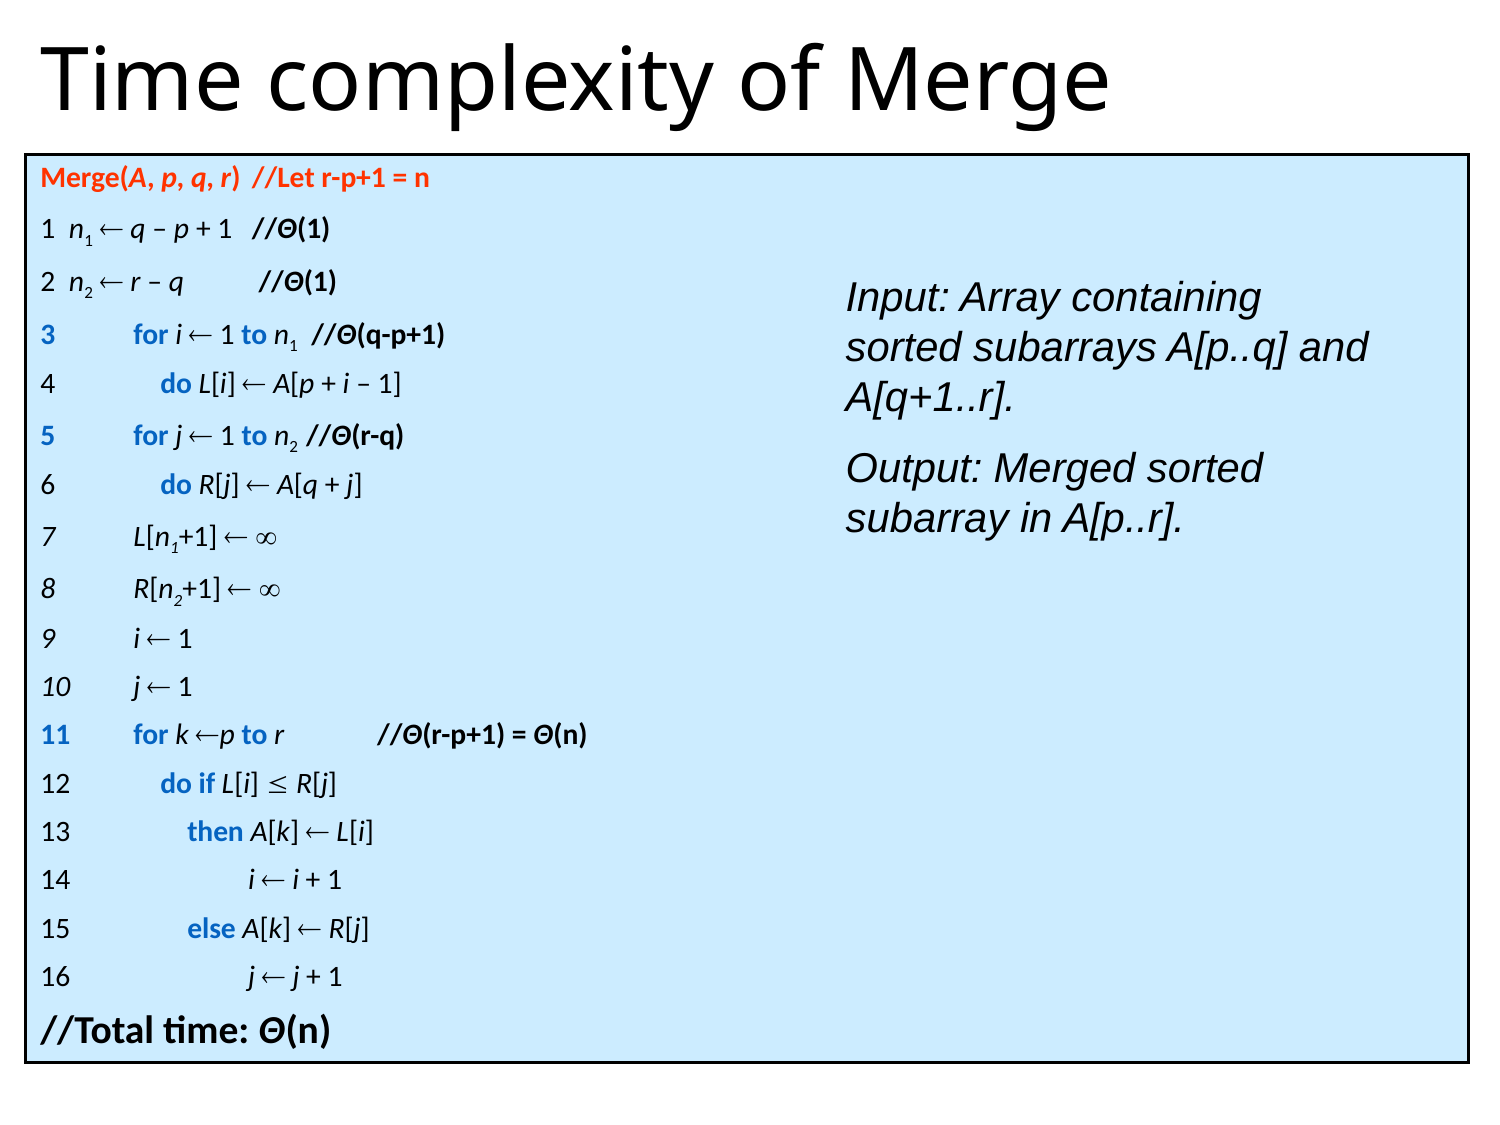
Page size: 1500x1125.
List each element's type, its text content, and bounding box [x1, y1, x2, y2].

title Time complexity of Merge [25, 26, 1469, 138]
text_box Input: Array containing sorted subarrays A[p..q] and A[q+1..r]. Output: Merged sorted subarray in A[p..r]. [830, 262, 1388, 549]
list Merge(A, p, q, r) //Let r-p+1 = n 1 n1  q – p + 1 //Θ(1) 2 n2  r – q //Θ(1) for i  1 to n1 //Θ(q-p+1) do L[i]  A[p + i – 1] for j  1 to n2 //Θ(r-q) do R[j]  A[q + j] L[n1+1]   R[n2+1]   i  1 j  1 for k p to r //Θ(r-p+1) = Θ(n) do if L[i]  R[j] then A[k]  L[i] i  i + 1 else A[k]  R[j] j  j + 1 //Total time: Θ(n) [25, 154, 1469, 1063]
